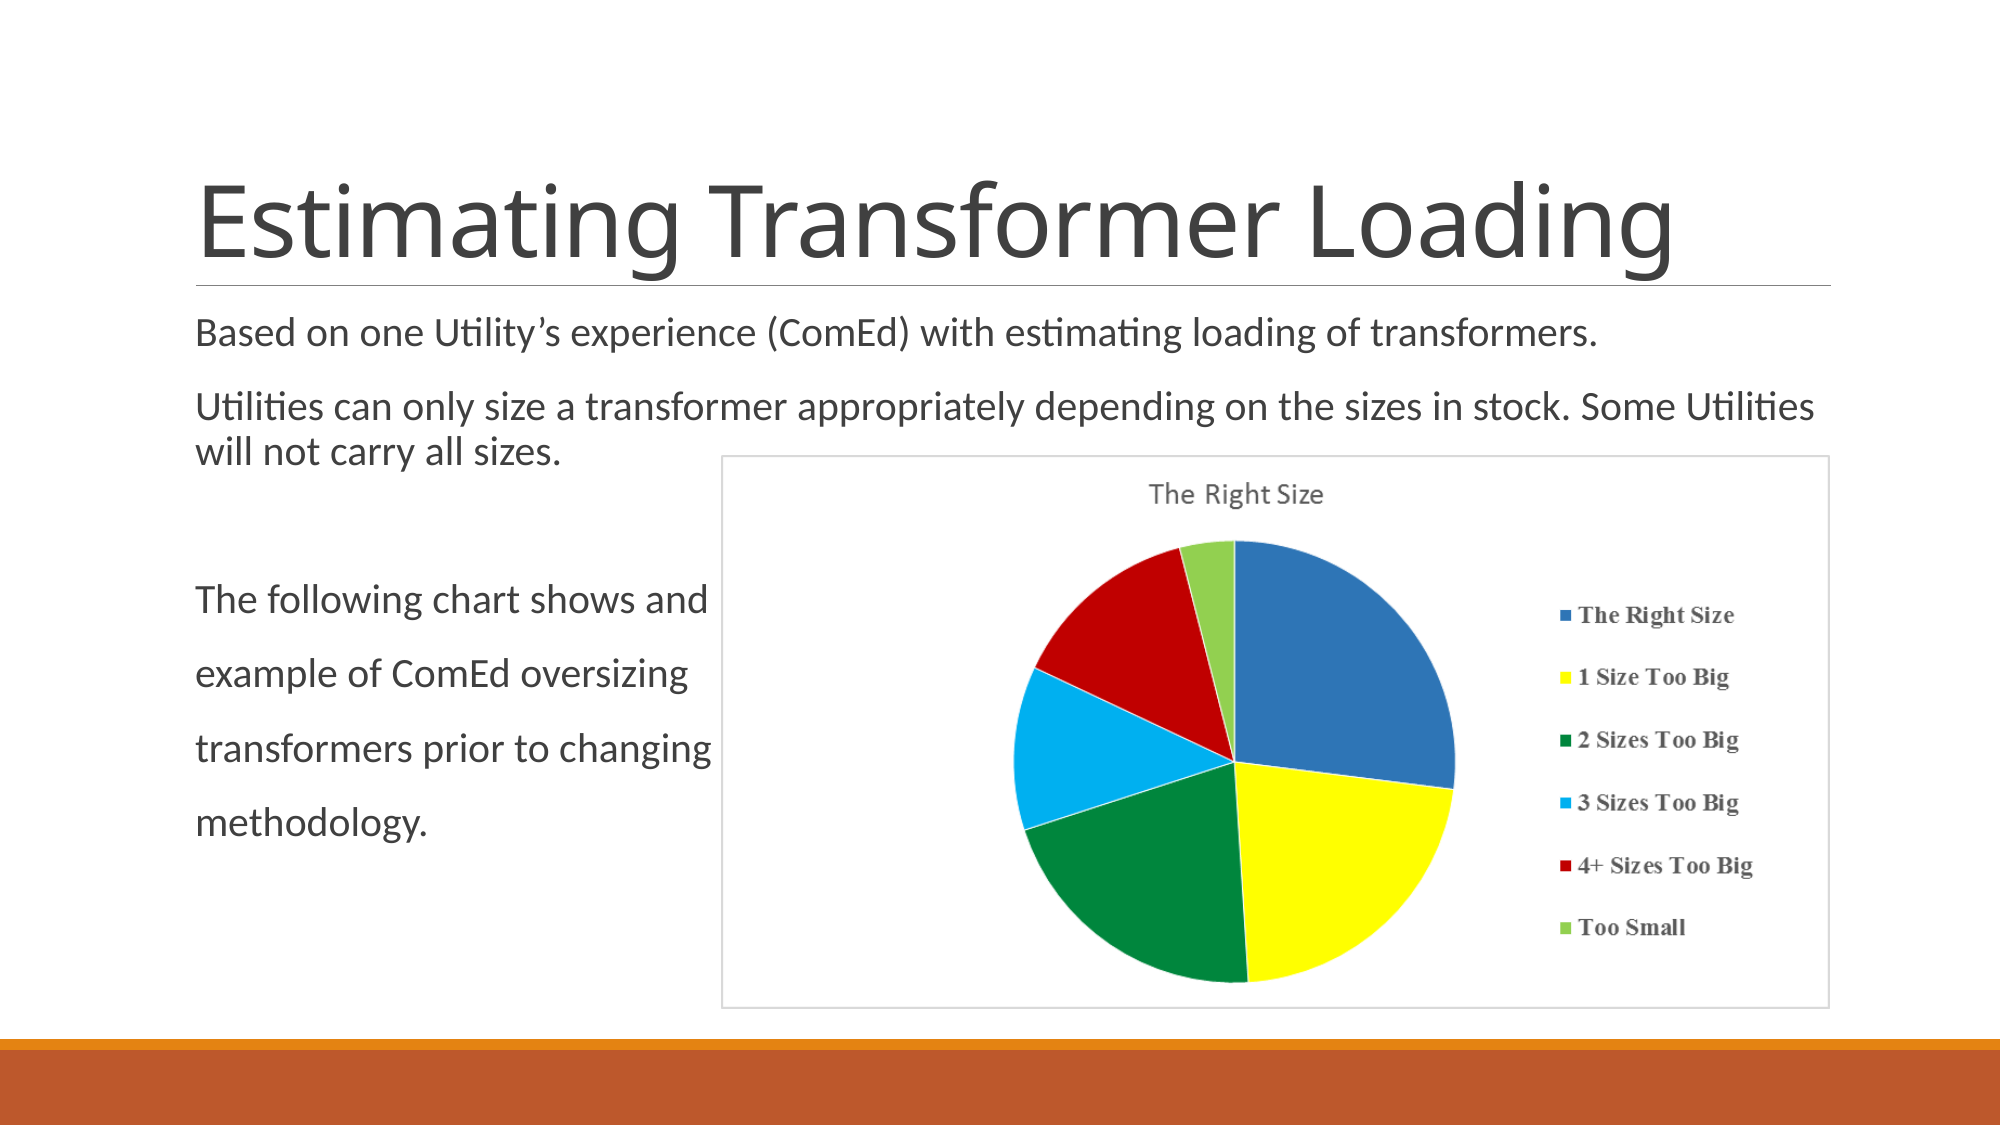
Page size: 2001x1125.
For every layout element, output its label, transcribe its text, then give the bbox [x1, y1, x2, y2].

title Estimating Transformer Loading [180, 47, 1830, 285]
list Based on one Utility’s experience (ComEd) with estimating loading of transformers. Utilities can only size a transformer appropriately depending on the sizes in stock. Some Utilities will not carry all sizes. The following chart shows and example of ComEd oversizing transformers prior to changing methodology. [180, 302, 1830, 963]
picture [720, 454, 1831, 1010]
